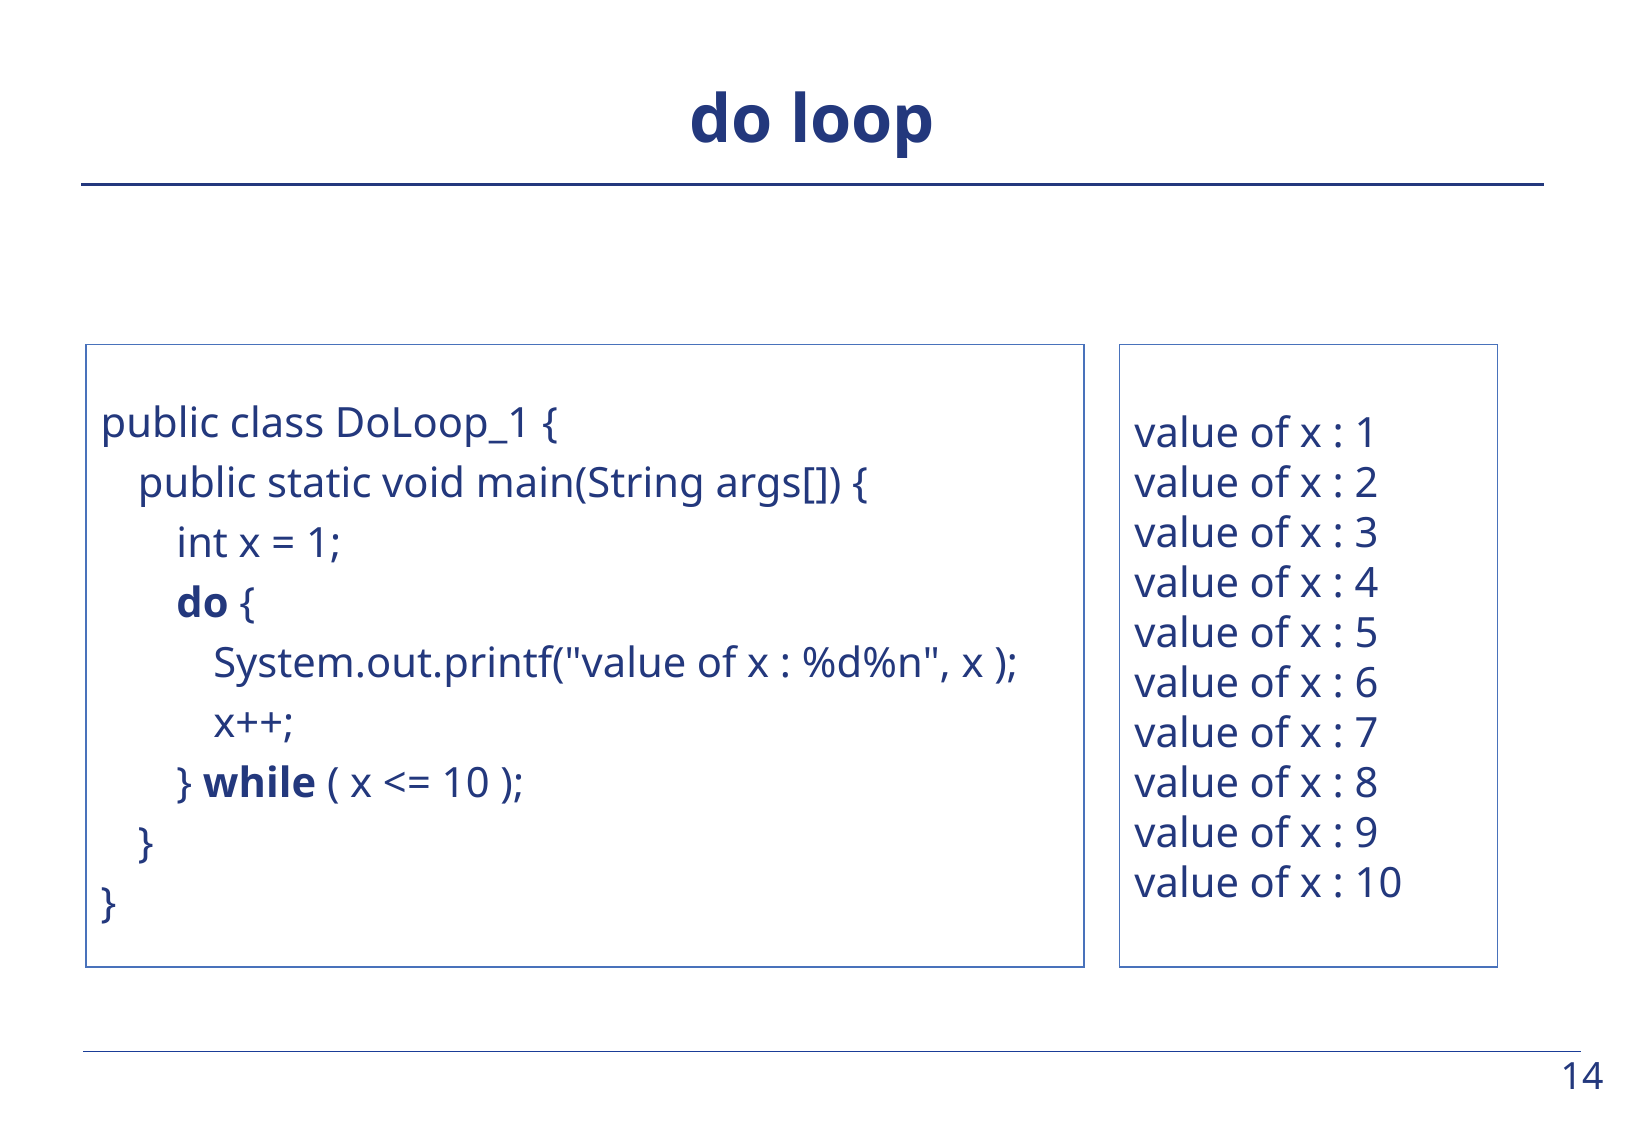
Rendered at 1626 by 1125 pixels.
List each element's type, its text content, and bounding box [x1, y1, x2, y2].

text_box public class DoLoop_1 { public static void main(String args[]) { int x = 1; do { System.out.printf("value of x : %d%n", x ); x++; } while ( x <= 10 ); } } [85, 344, 1084, 967]
text_box value of x : 1 value of x : 2 value of x : 3 value of x : 4 value of x : 5 value of x : 6 value of x : 7 value of x : 8 value of x : 9 value of x : 10 [1119, 344, 1498, 967]
title do loop [81, 52, 1544, 179]
